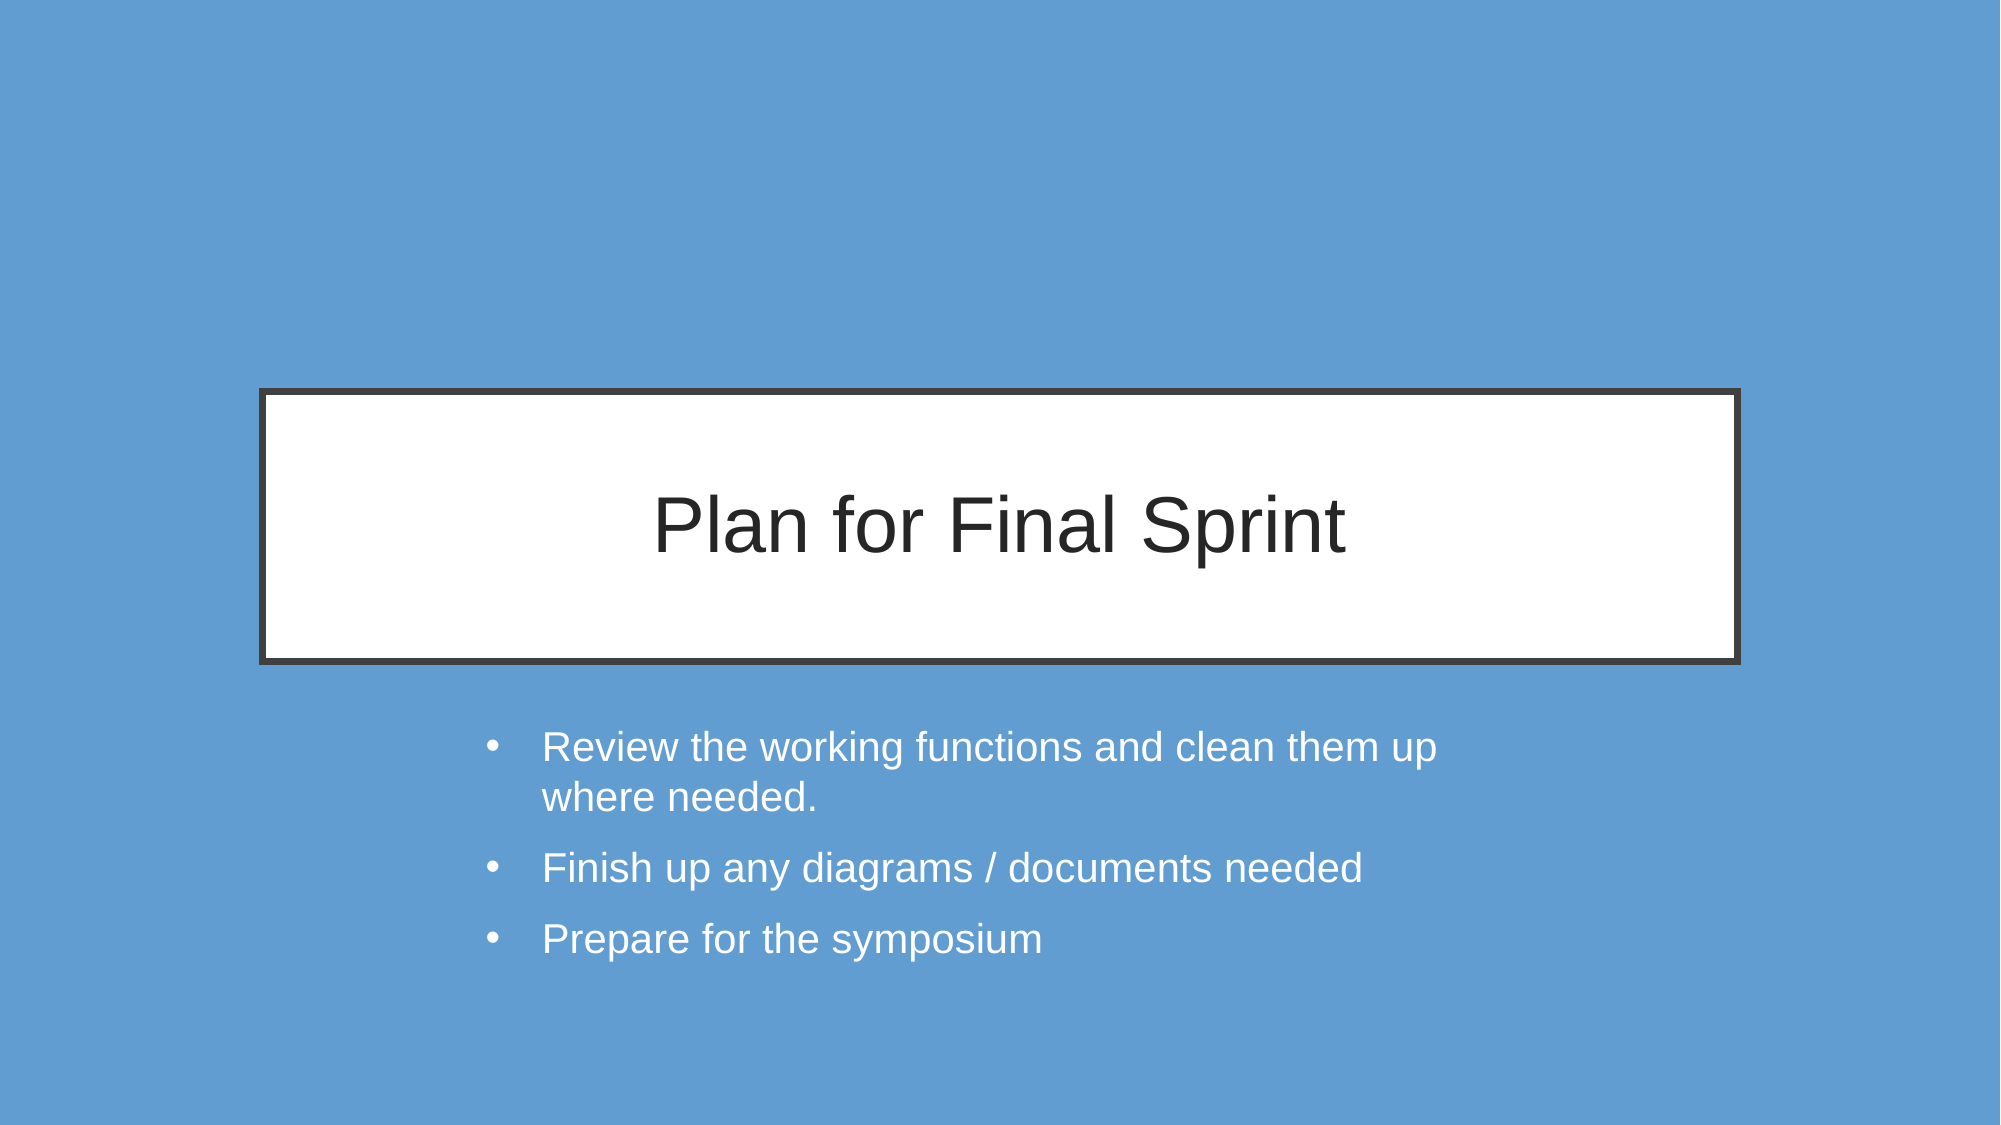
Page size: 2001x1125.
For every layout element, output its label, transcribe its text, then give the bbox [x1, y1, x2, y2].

list Review the working functions and clean them up where needed. Finish up any diagrams / documents needed Prepare for the symposium [441, 713, 1559, 1125]
title Plan for Final Sprint [259, 388, 1741, 665]
